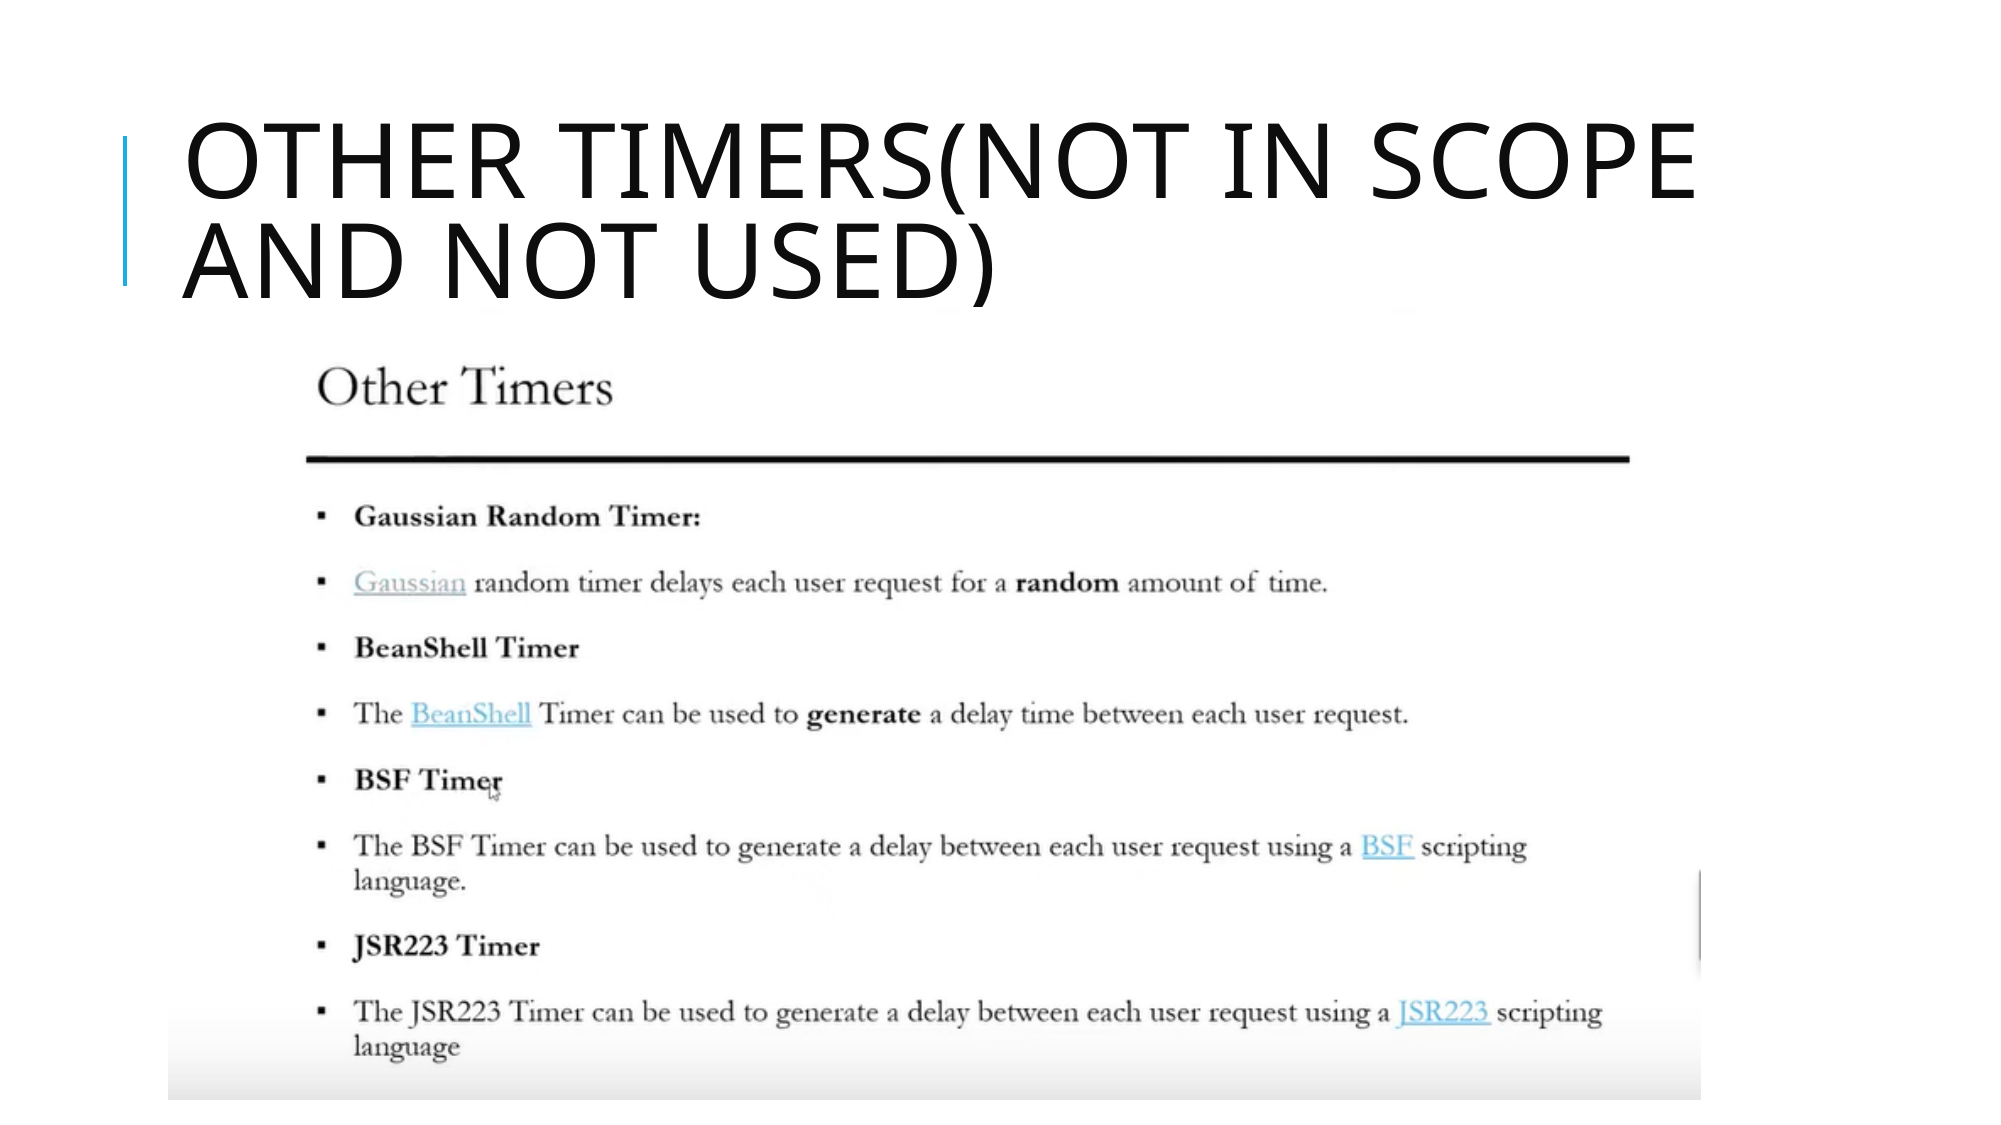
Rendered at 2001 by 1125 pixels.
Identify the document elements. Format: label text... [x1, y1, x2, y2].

title Other Timers(Not in Scope and Not used) [168, 96, 1763, 342]
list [167, 306, 1701, 1100]
